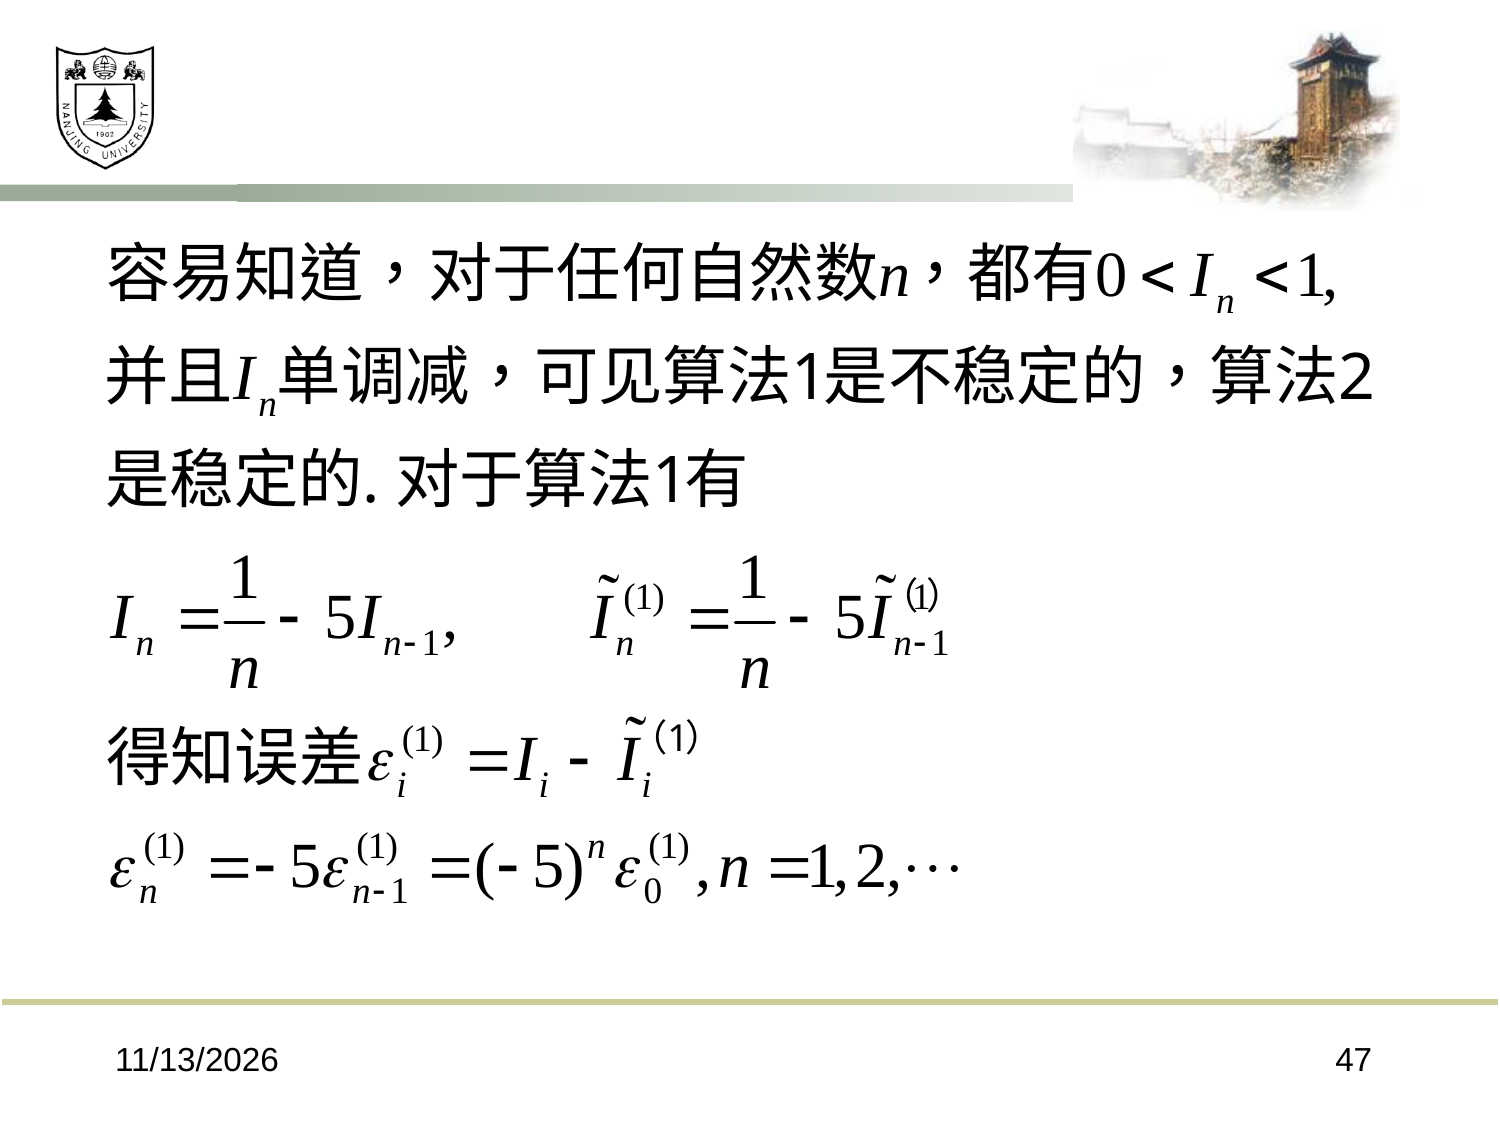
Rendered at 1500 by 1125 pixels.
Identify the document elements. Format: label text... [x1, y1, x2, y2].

slide_number 47 [1234, 1030, 1388, 1107]
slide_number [100, 1030, 313, 1107]
picture [1073, 30, 1400, 211]
picture [50, 42, 160, 173]
picture [2, 999, 1498, 1005]
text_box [99, 231, 1378, 918]
